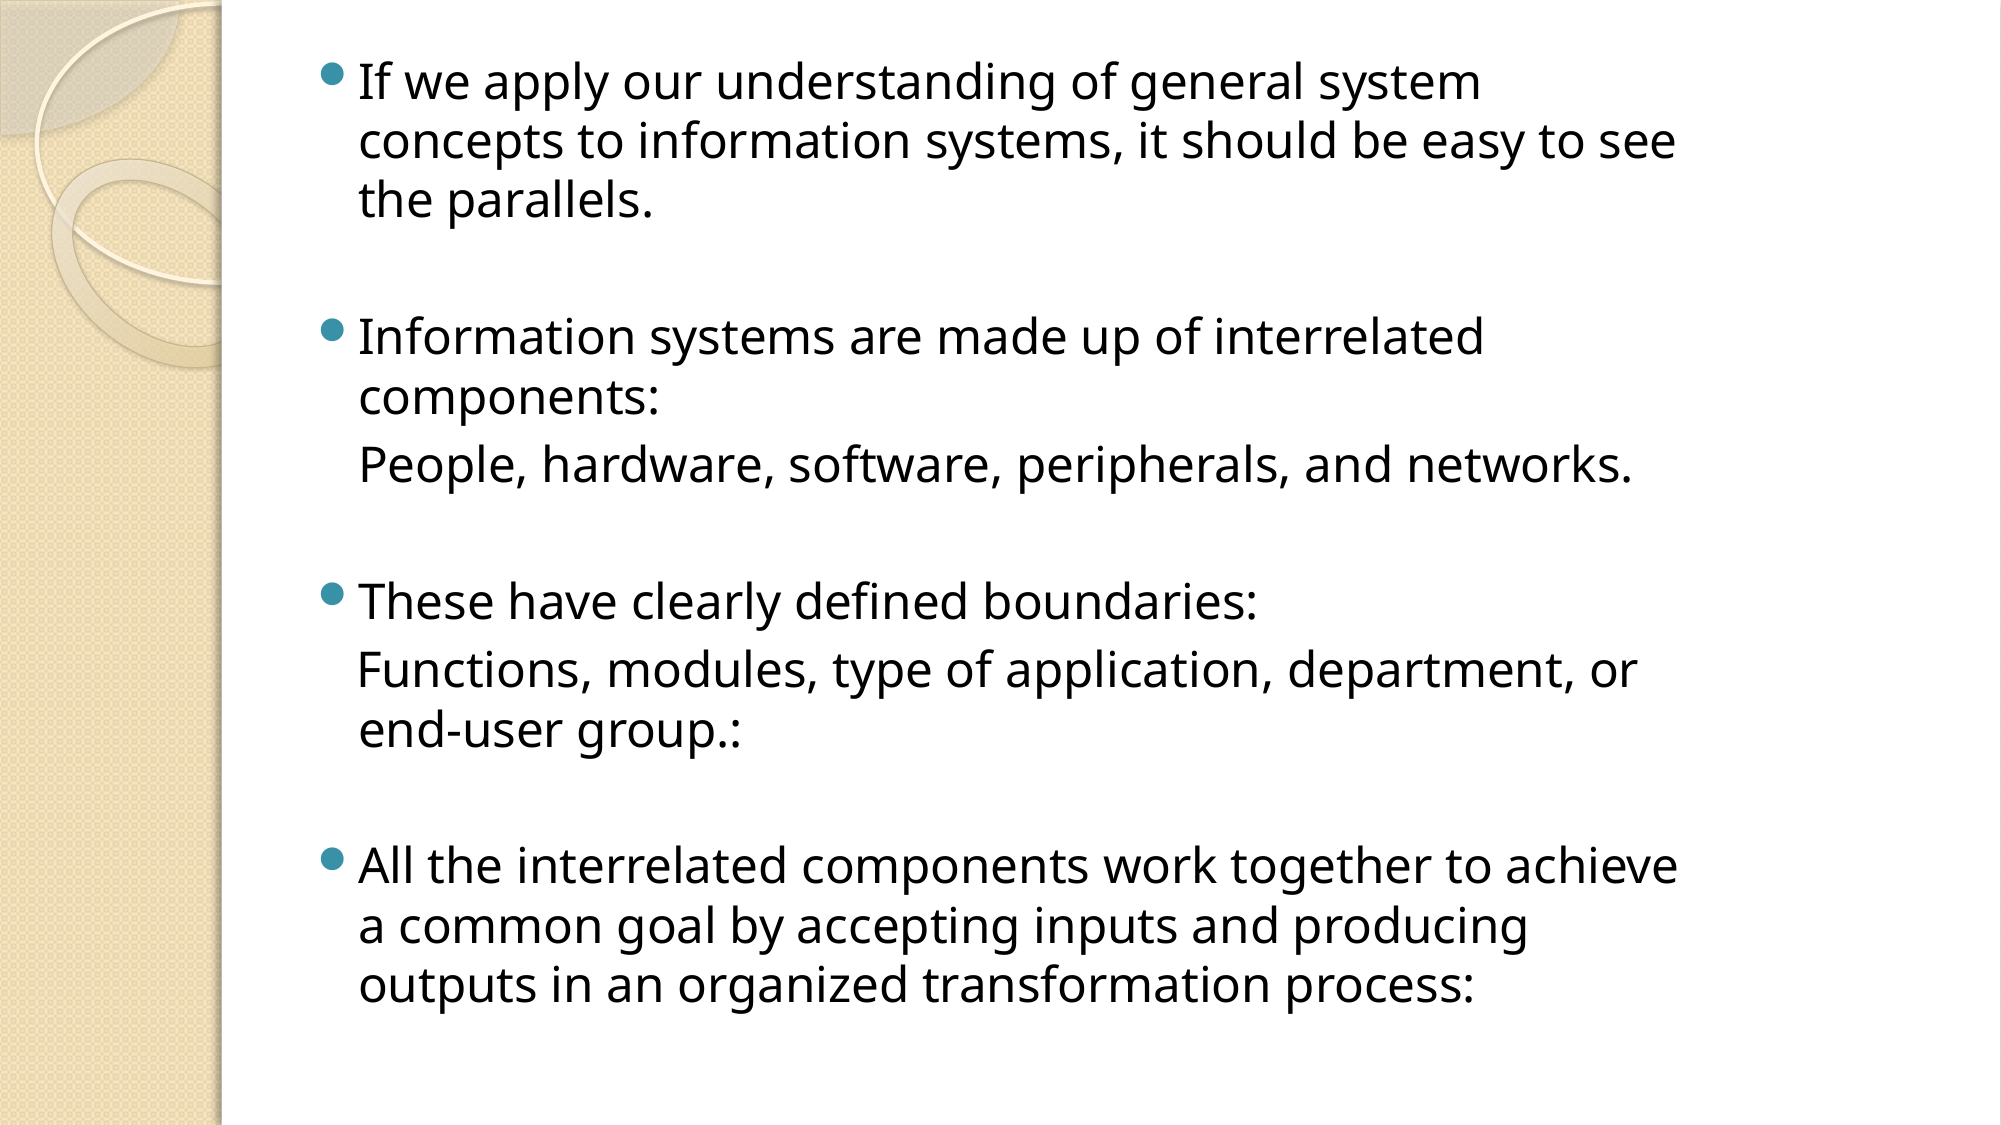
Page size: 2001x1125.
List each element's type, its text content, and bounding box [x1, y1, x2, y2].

list If we apply our understanding of general system concepts to information systems, it should be easy to see the parallels. Information systems are made up of interrelated components: People, hardware, software, peripherals, and networks. These have clearly defined boundaries: Functions, modules, type of application, department, or end-user group.: All the interrelated components work together to achieve a common goal by accepting inputs and producing outputs in an organized transformation process: [291, 42, 1709, 1083]
